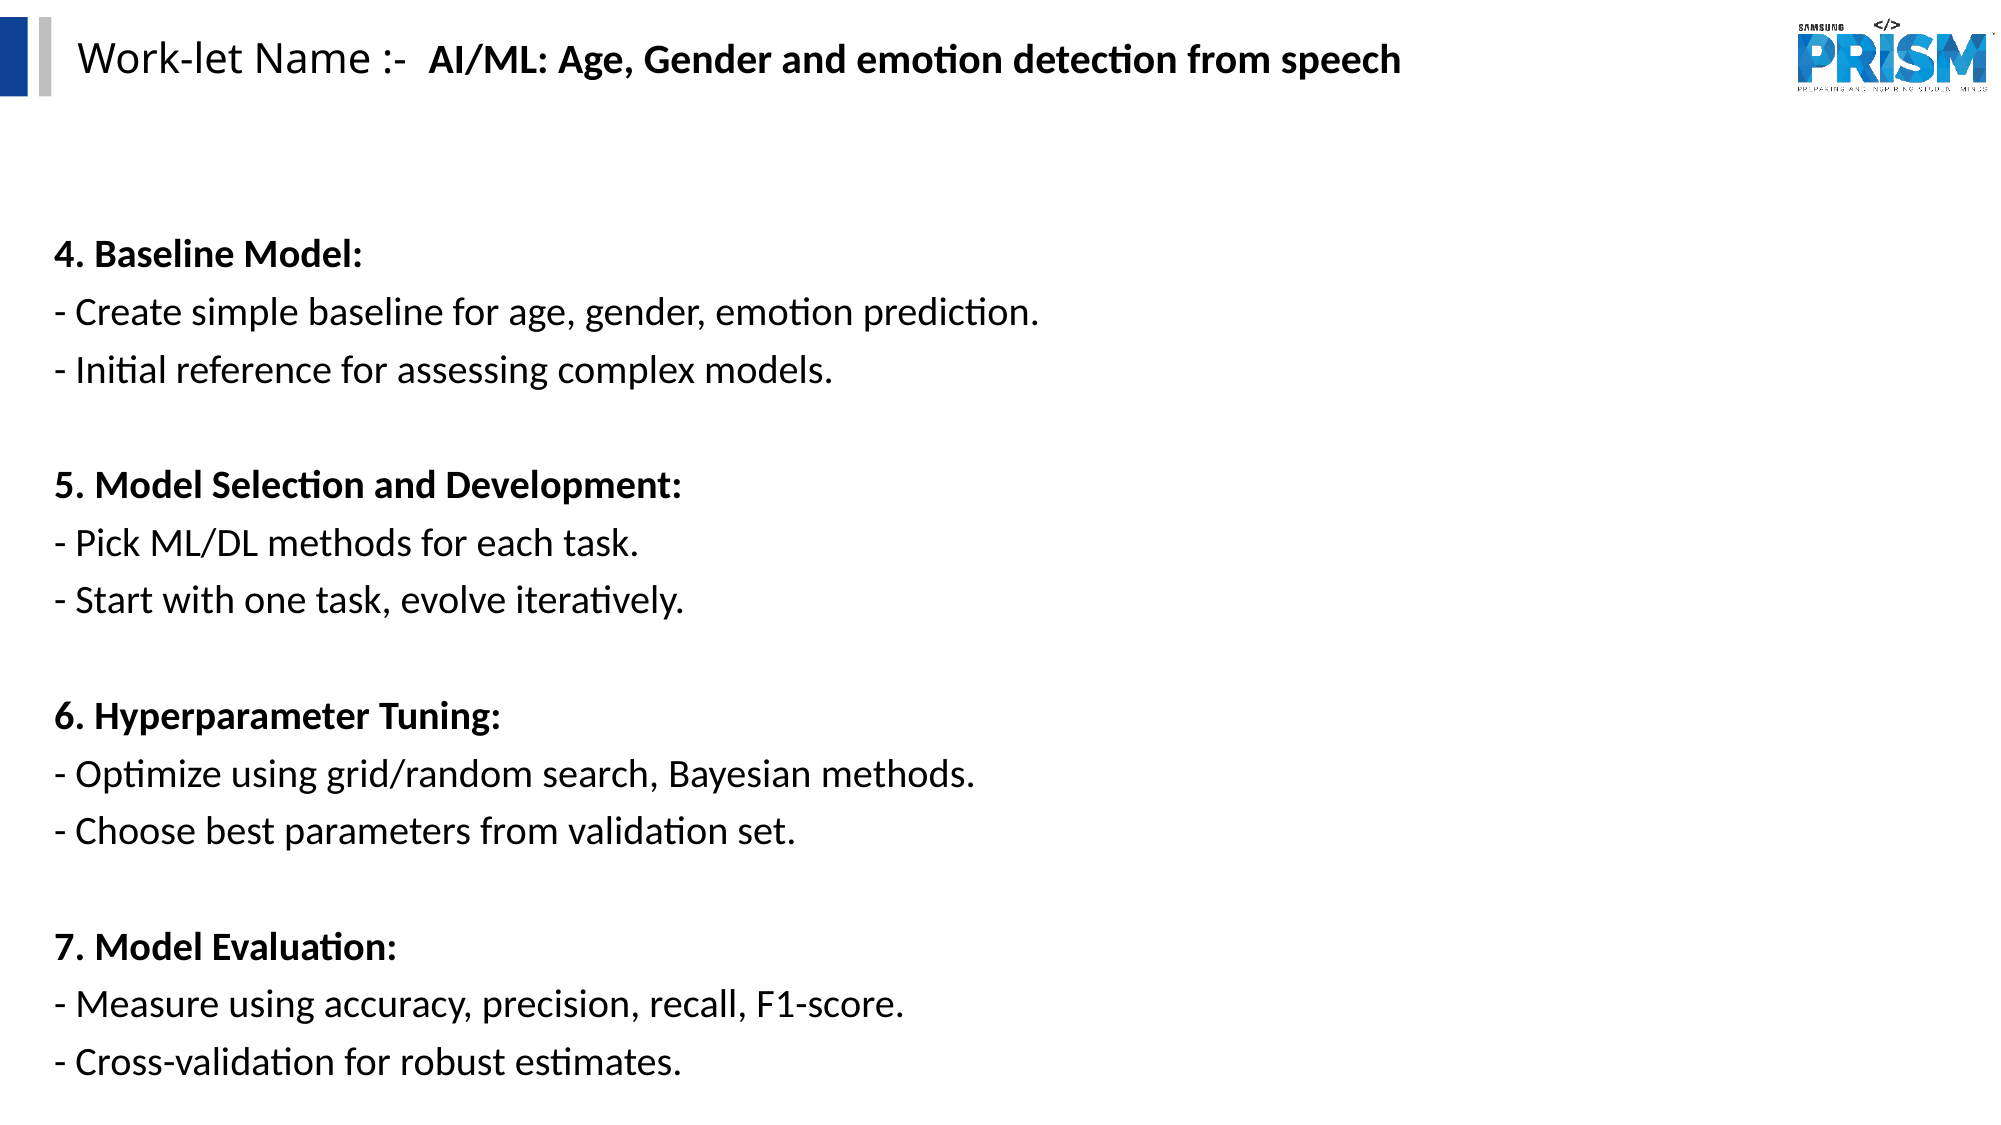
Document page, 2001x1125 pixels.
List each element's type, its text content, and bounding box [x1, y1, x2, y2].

text_box [0, 16, 29, 97]
text_box Work-let Name :- AI/ML: Age, Gender and emotion detection from speech [62, 24, 1707, 89]
list 4. Baseline Model: - Create simple baseline for age, gender, emotion prediction. - Initial reference for assessing complex models. 5. Model Selection and Development: - Pick ML/DL methods for each task. - Start with one task, evolve iteratively. 6. Hyperparameter Tuning: - Optimize using grid/random search, Bayesian methods. - Choose best parameters from validation set. 7. Model Evaluation: - Measure using accuracy, precision, recall, F1-score. - Cross-validation for robust estimates. [39, 163, 1959, 1098]
picture [1794, 17, 2000, 96]
text_box [38, 16, 52, 97]
